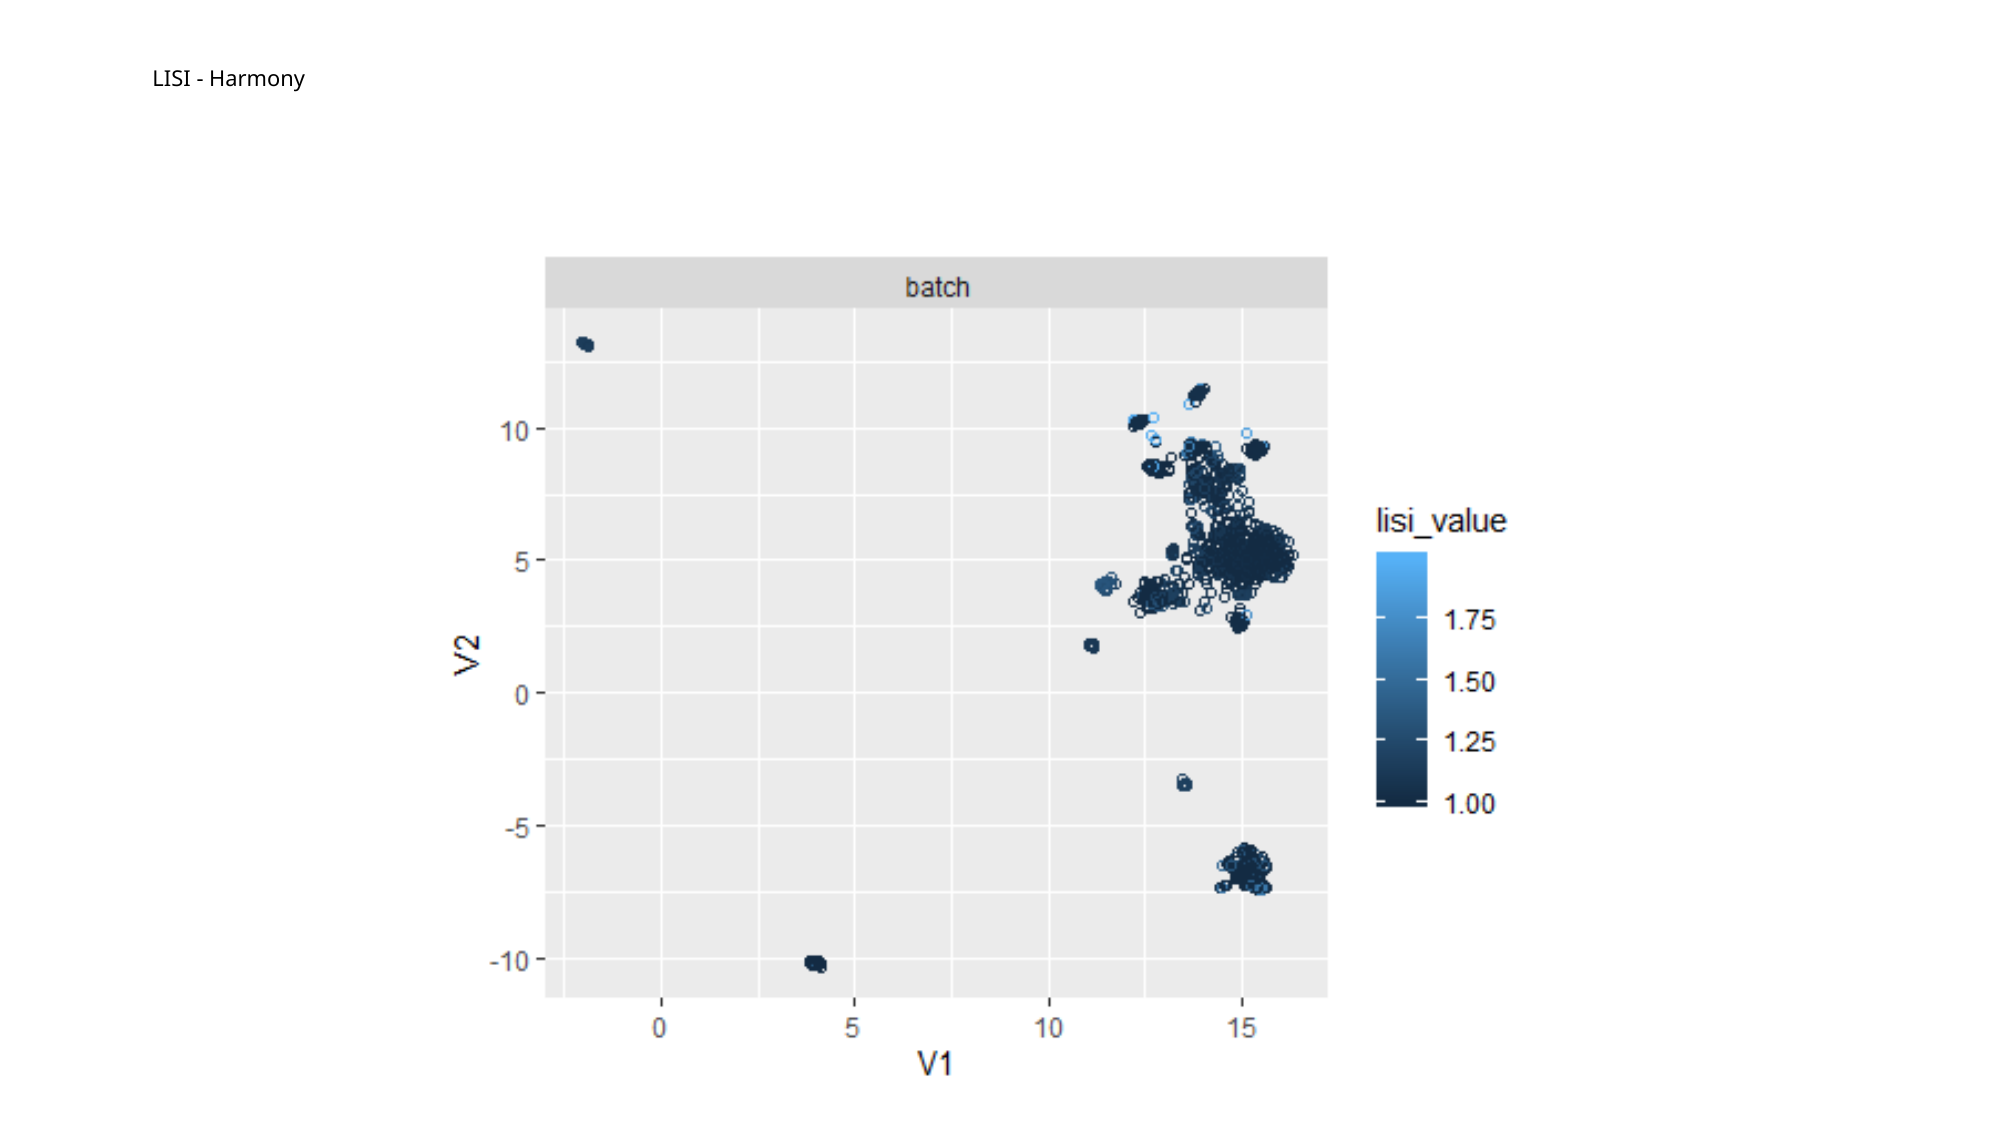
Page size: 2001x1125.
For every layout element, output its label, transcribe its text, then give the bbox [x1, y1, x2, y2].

picture [435, 242, 1541, 1098]
title LISI - Harmony [137, 59, 1541, 100]
